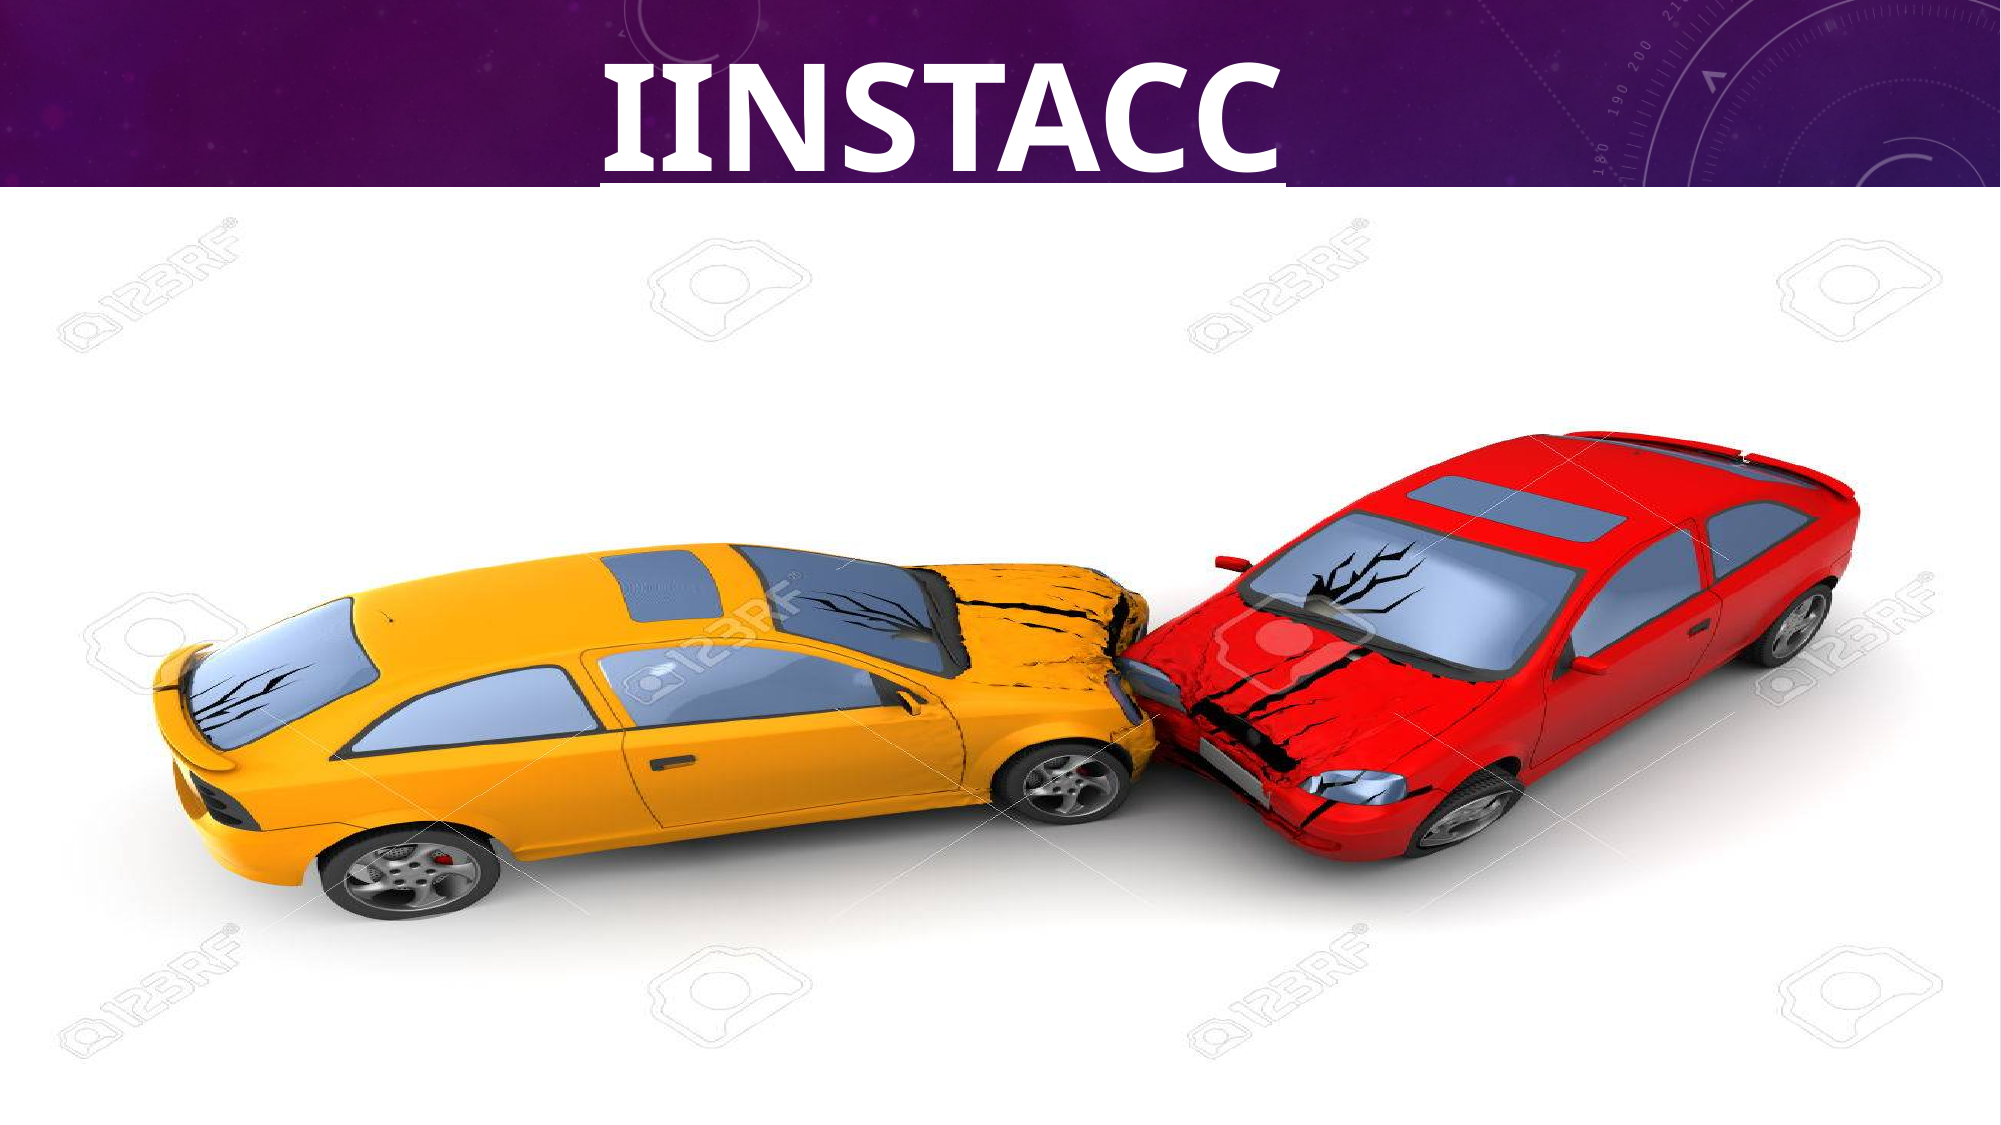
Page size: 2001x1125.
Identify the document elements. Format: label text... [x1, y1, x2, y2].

picture [0, 0, 2001, 1125]
title IINSTACC [112, 0, 1775, 186]
